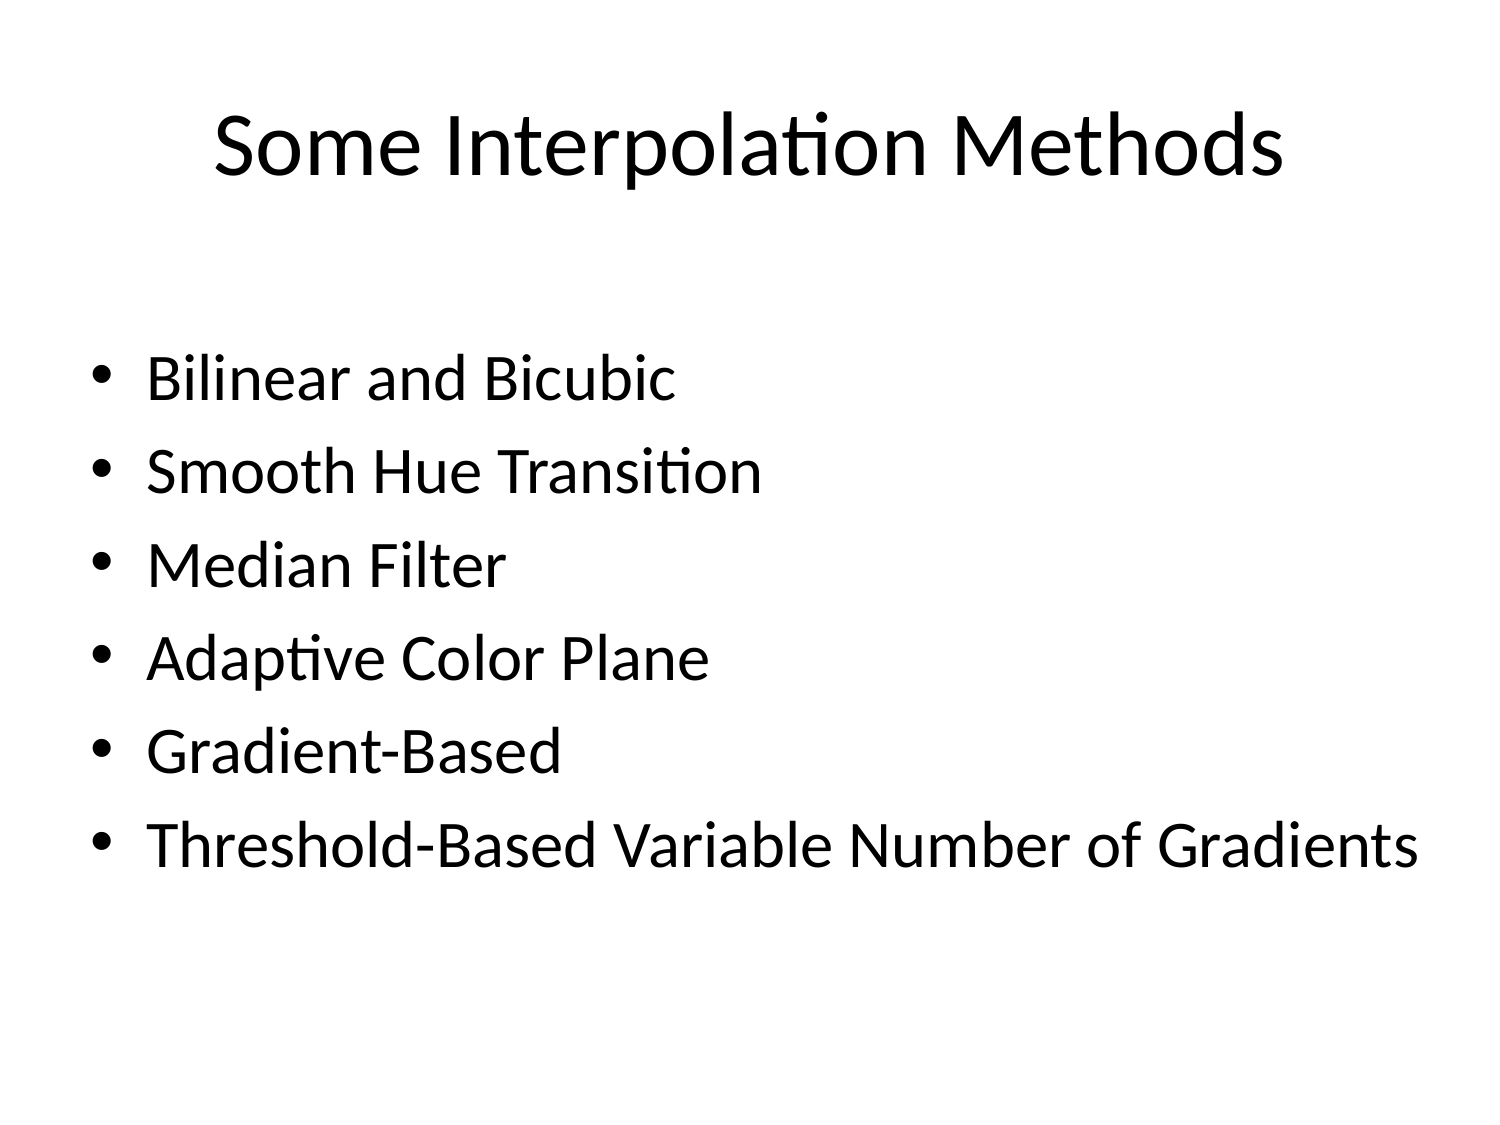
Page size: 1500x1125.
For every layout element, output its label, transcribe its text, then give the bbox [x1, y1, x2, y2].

title Some Interpolation Methods [75, 45, 1425, 233]
list Bilinear and Bicubic Smooth Hue Transition Median Filter Adaptive Color Plane Gradient-Based Threshold-Based Variable Number of Gradients [75, 326, 1447, 1005]
